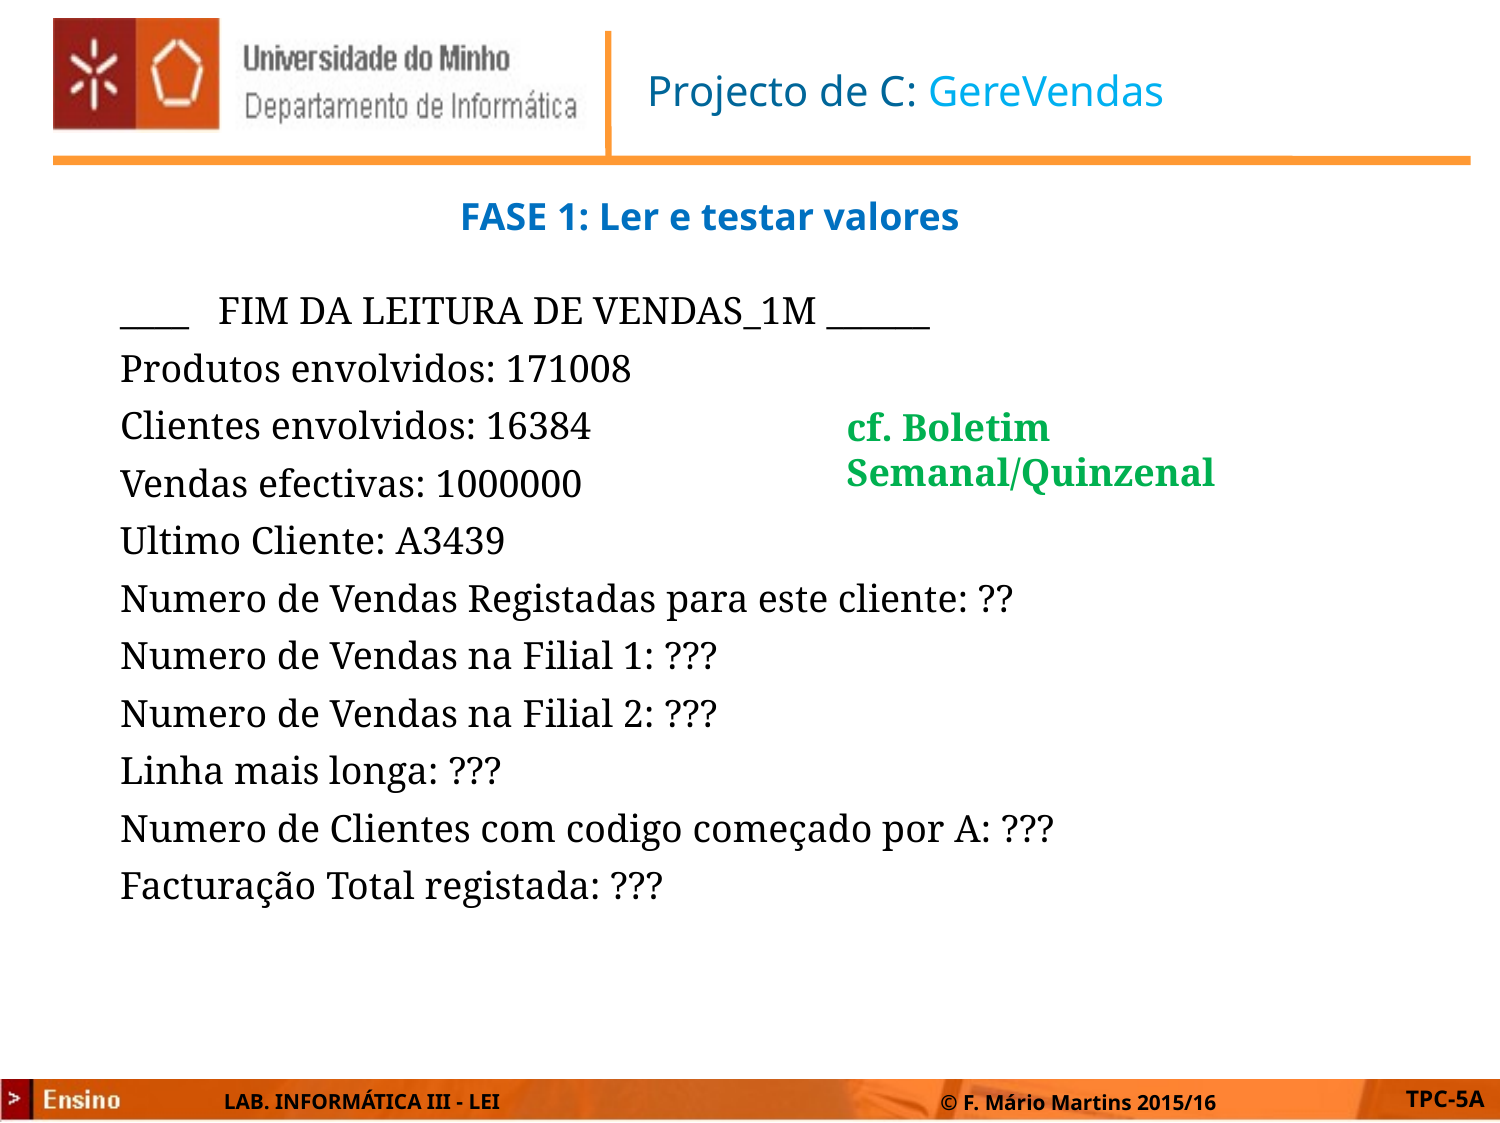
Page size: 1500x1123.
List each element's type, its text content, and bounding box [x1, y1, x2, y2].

text_box cf. Boletim Semanal/Quinzenal [831, 396, 1371, 502]
text_box FASE 1: Ler e testar valores [445, 186, 1208, 246]
picture [0, 1079, 1500, 1123]
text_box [925, 513, 1208, 702]
picture [52, 18, 591, 134]
text_box [856, 54, 1459, 120]
text_box ____ FIM DA LEITURA DE VENDAS_1M ______ Produtos envolvidos: 171008 Clientes envolvidos: 16384 Vendas efectivas: 1000000 Ultimo Cliente: A3439 Numero de Vendas Registadas para este cliente: ?? Numero de Vendas na Filial 1: ??? Numero de Vendas na Filial 2: ??? Linha mais longa: ??? Numero de Clientes com codigo começado por A: ??? Facturação Total registada: ??? [105, 279, 1442, 973]
text_box Projecto de C: GereVendas [632, 57, 1425, 122]
